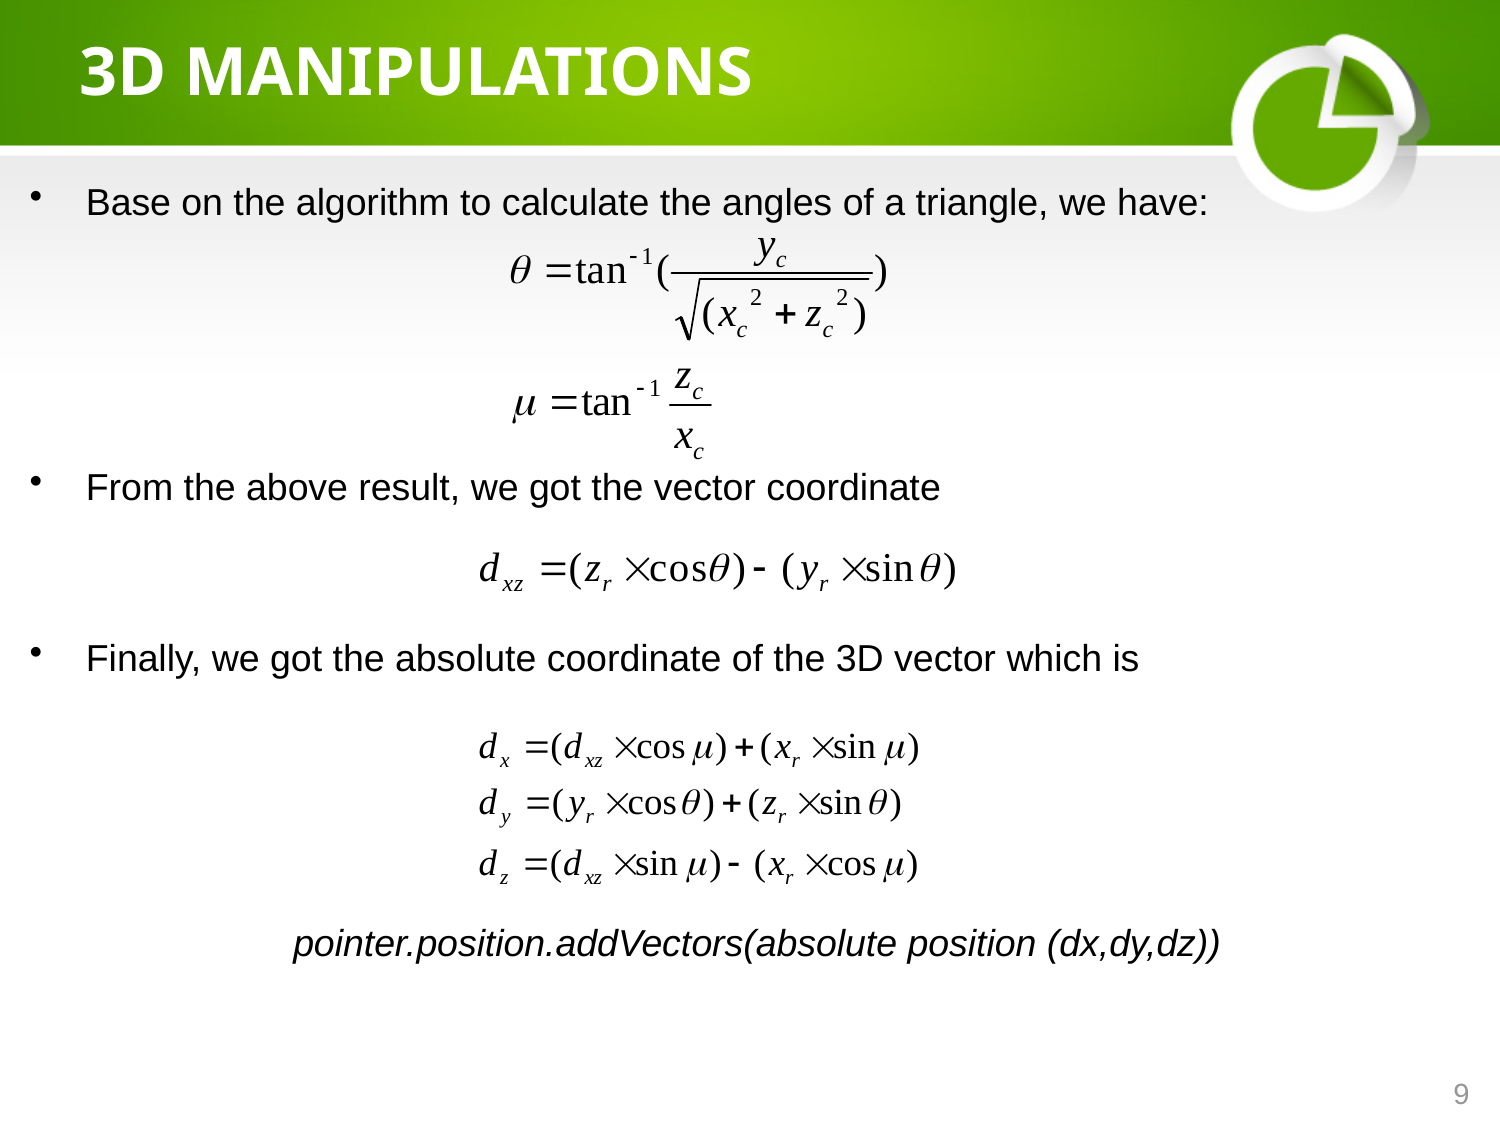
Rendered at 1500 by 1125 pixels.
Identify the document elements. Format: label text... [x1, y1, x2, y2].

list Base on the algorithm to calculate the angles of a triangle, we have: From the above result, we got the vector coordinate Finally, we got the absolute coordinate of the 3D vector which is pointer.position.addVectors(absolute position (dx,dy,dz)) [14, 166, 1500, 1118]
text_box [503, 217, 897, 469]
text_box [472, 722, 928, 892]
picture [0, 0, 1500, 1125]
text_box 9 [1438, 1067, 1500, 1118]
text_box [472, 540, 964, 602]
title 3D MANIPULATIONS [64, 20, 1320, 117]
